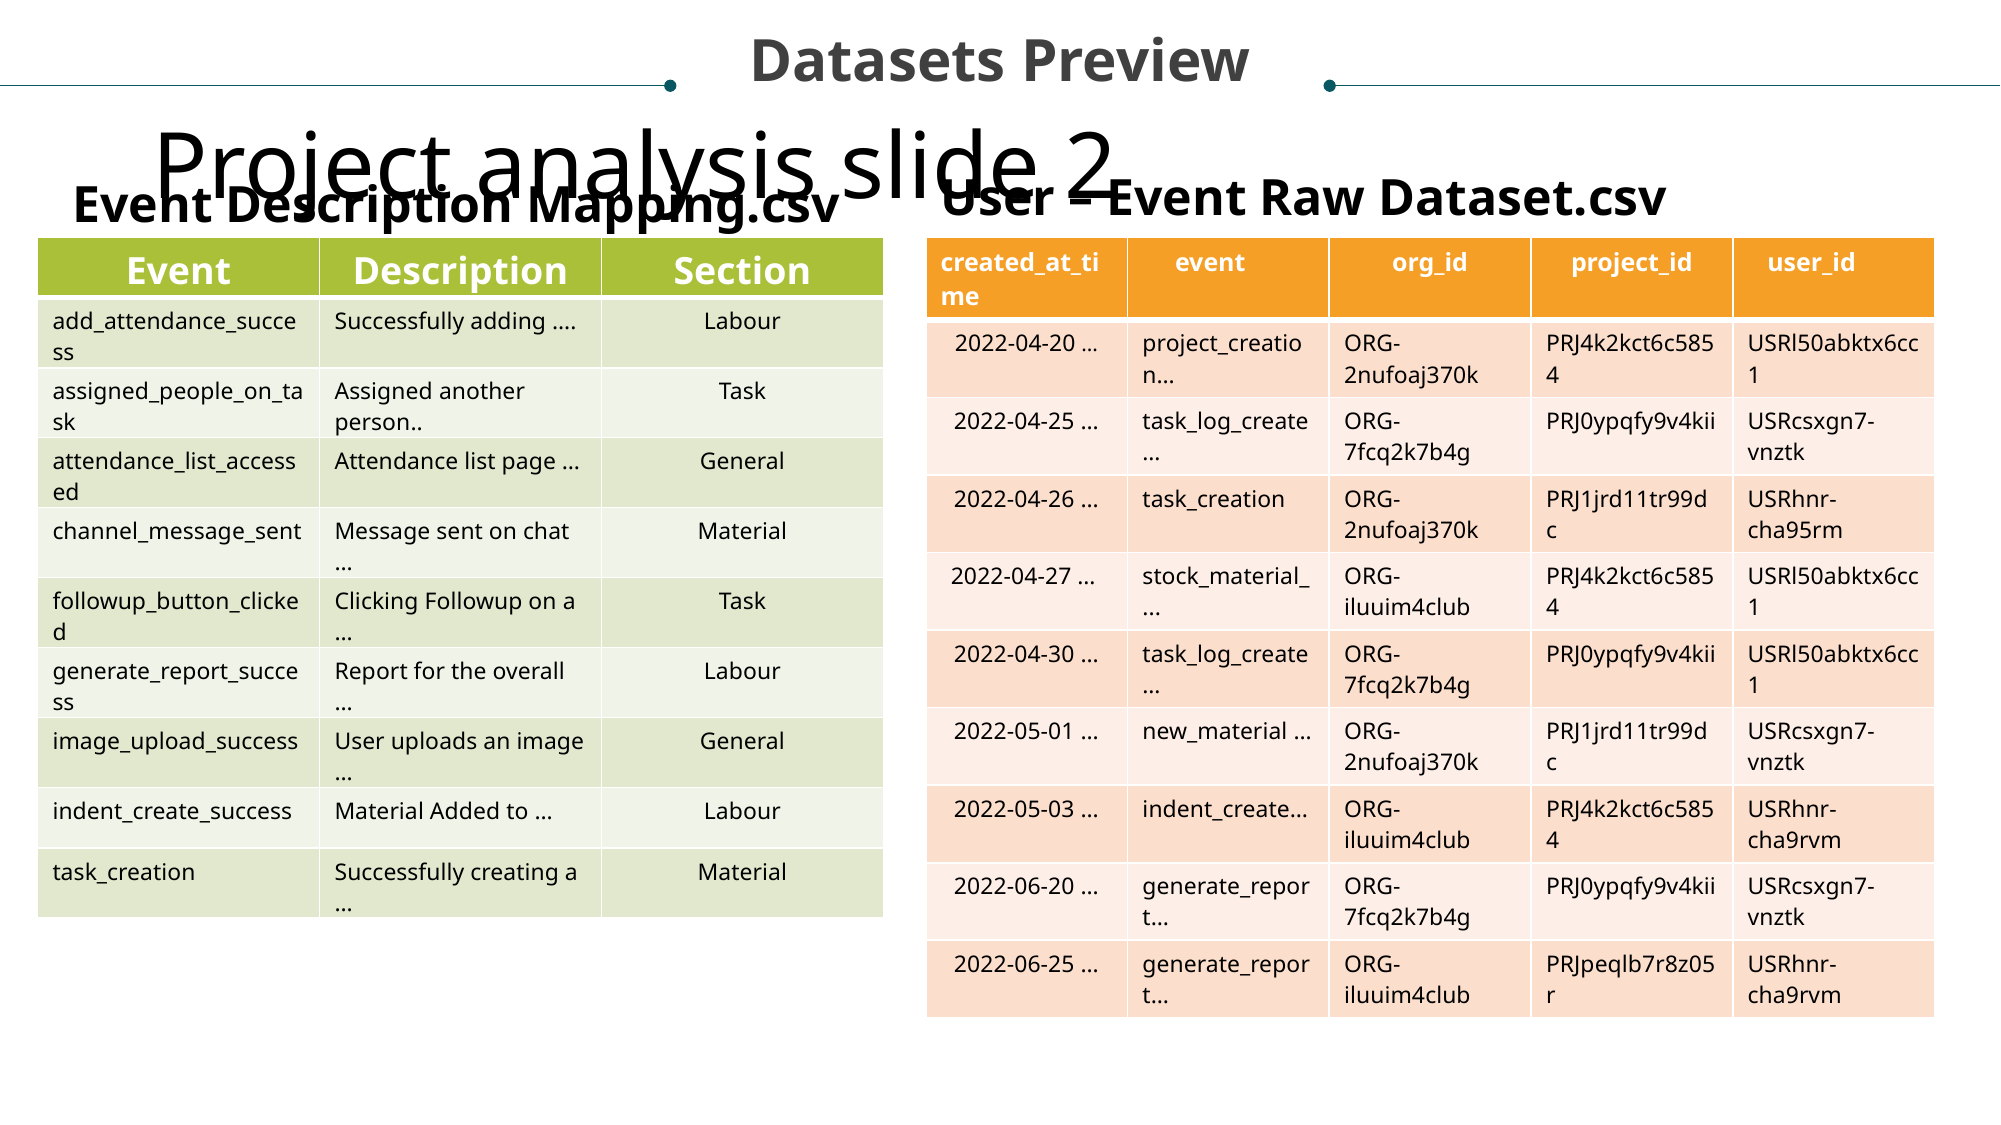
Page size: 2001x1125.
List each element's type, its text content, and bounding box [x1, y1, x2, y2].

table_cell Clicking Followup on a … [320, 578, 601, 647]
title Project analysis slide 2 [884, 165, 1863, 278]
table_cell image_upload_success [38, 718, 319, 787]
table_cell USRl50abktx6cc1 [1734, 323, 1934, 397]
table_cell 2022-04-30 … [927, 631, 1127, 707]
table_cell Labour [602, 788, 883, 847]
text_box Datasets Preview [37, 31, 1963, 165]
table_cell USRhnr-cha9rvm [1734, 941, 1934, 1017]
table_cell task_log_create… [1128, 398, 1328, 474]
table_cell new_material … [1128, 708, 1328, 784]
table_cell Material Added to … [320, 788, 601, 847]
table_cell 2022-04-20 ... [927, 323, 1127, 397]
table_cell User uploads an image … [320, 718, 601, 787]
table_cell ORG-iluuim4club [1330, 941, 1530, 1017]
table_header project_id [1532, 238, 1732, 317]
table_cell USRcsxgn7-vnztk [1734, 708, 1934, 784]
table_cell Successfully adding …. [320, 300, 601, 367]
table_cell 2022-05-01 … [927, 708, 1127, 784]
table_header org_id [1330, 238, 1530, 317]
table_cell indent_create… [1128, 786, 1328, 862]
table_cell add_attendance_success [38, 300, 319, 367]
table_cell generate_report… [1128, 941, 1328, 1017]
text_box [773, 878, 831, 935]
table_cell Labour [602, 300, 883, 367]
table_cell Task [602, 578, 883, 647]
table_cell indent_create_success [38, 788, 319, 847]
list User – Event Raw Dataset.csv [925, 165, 1839, 234]
table_cell 2022-04-27 … [927, 553, 1127, 629]
table_cell USRcsxgn7-vnztk [1734, 398, 1934, 474]
table_cell Labour [602, 648, 883, 717]
table_cell Report for the overall … [320, 648, 601, 717]
table_header user_id [1734, 238, 1934, 317]
table_cell stock_material_... [1128, 553, 1328, 629]
table_header created_at_time [927, 238, 1127, 317]
table_cell generate_report… [1128, 864, 1328, 939]
table_cell PRJ1jrd11tr99dc [1532, 708, 1732, 784]
table_header Event [38, 238, 319, 295]
table_cell USRhnr-cha9rvm [1734, 786, 1934, 862]
table_cell generate_report_success [38, 648, 319, 717]
table_cell General [602, 718, 883, 787]
table_cell ORG-2nufoaj370k [1330, 476, 1530, 552]
table_cell PRJ0ypqfy9v4kii [1532, 631, 1732, 707]
table_cell PRJ4k2kct6c5854 [1532, 323, 1732, 397]
table_header event [1128, 238, 1328, 317]
list Event Description Mapping.csv [57, 165, 884, 236]
table_cell 2022-06-25 … [927, 941, 1127, 1017]
table_cell USRcsxgn7-vnztk [1734, 864, 1934, 939]
table_cell 2022-05-03 … [927, 786, 1127, 862]
table_cell project_creation… [1128, 323, 1328, 397]
table_cell task_log_create… [1128, 631, 1328, 707]
table_cell PRJpeqlb7r8z05r [1532, 941, 1732, 1017]
table_cell followup_button_clicked [38, 578, 319, 647]
table_cell General [602, 438, 883, 507]
table_cell USRl50abktx6cc1 [1734, 553, 1934, 629]
table_cell PRJ0ypqfy9v4kii [1532, 864, 1732, 939]
table_cell 2022-06-20 … [927, 864, 1127, 939]
table_cell Material [602, 849, 883, 917]
table_cell task_creation [38, 849, 319, 917]
table_cell ORG-7fcq2k7b4g [1330, 631, 1530, 707]
table_cell PRJ4k2kct6c5854 [1532, 786, 1732, 862]
table_cell PRJ1jrd11tr99dc [1532, 476, 1732, 552]
table_cell PRJ4k2kct6c5854 [1532, 553, 1732, 629]
table_header Section [602, 238, 883, 295]
table_cell USRl50abktx6cc1 [1734, 631, 1934, 707]
table_cell ORG-7fcq2k7b4g [1330, 864, 1530, 939]
table_cell attendance_list_accessed [38, 438, 319, 507]
table_cell Attendance list page … [320, 438, 601, 507]
table_cell 2022-04-25 … [927, 398, 1127, 474]
table_header Description [320, 238, 601, 295]
table_cell Message sent on chat … [320, 508, 601, 577]
table_cell USRhnr-cha95rm [1734, 476, 1934, 552]
table_cell ORG-2nufoaj370k [1330, 708, 1530, 784]
table_cell assigned_people_on_task [38, 369, 319, 437]
table_cell ORG-iluuim4club [1330, 786, 1530, 862]
table_cell Task [602, 369, 883, 437]
table_cell ORG-iluuim4club [1330, 553, 1530, 629]
table_cell ORG-2nufoaj370k [1330, 323, 1530, 397]
table_cell PRJ0ypqfy9v4kii [1532, 398, 1732, 474]
table_cell ORG-7fcq2k7b4g [1330, 398, 1530, 474]
table_cell Assigned another person.. [320, 369, 601, 437]
table_cell channel_message_sent [38, 508, 319, 577]
table_cell 2022-04-26 … [927, 476, 1127, 552]
table_cell Material [602, 508, 883, 577]
table_cell Successfully creating a … [320, 849, 601, 917]
table_cell task_creation [1128, 476, 1328, 552]
